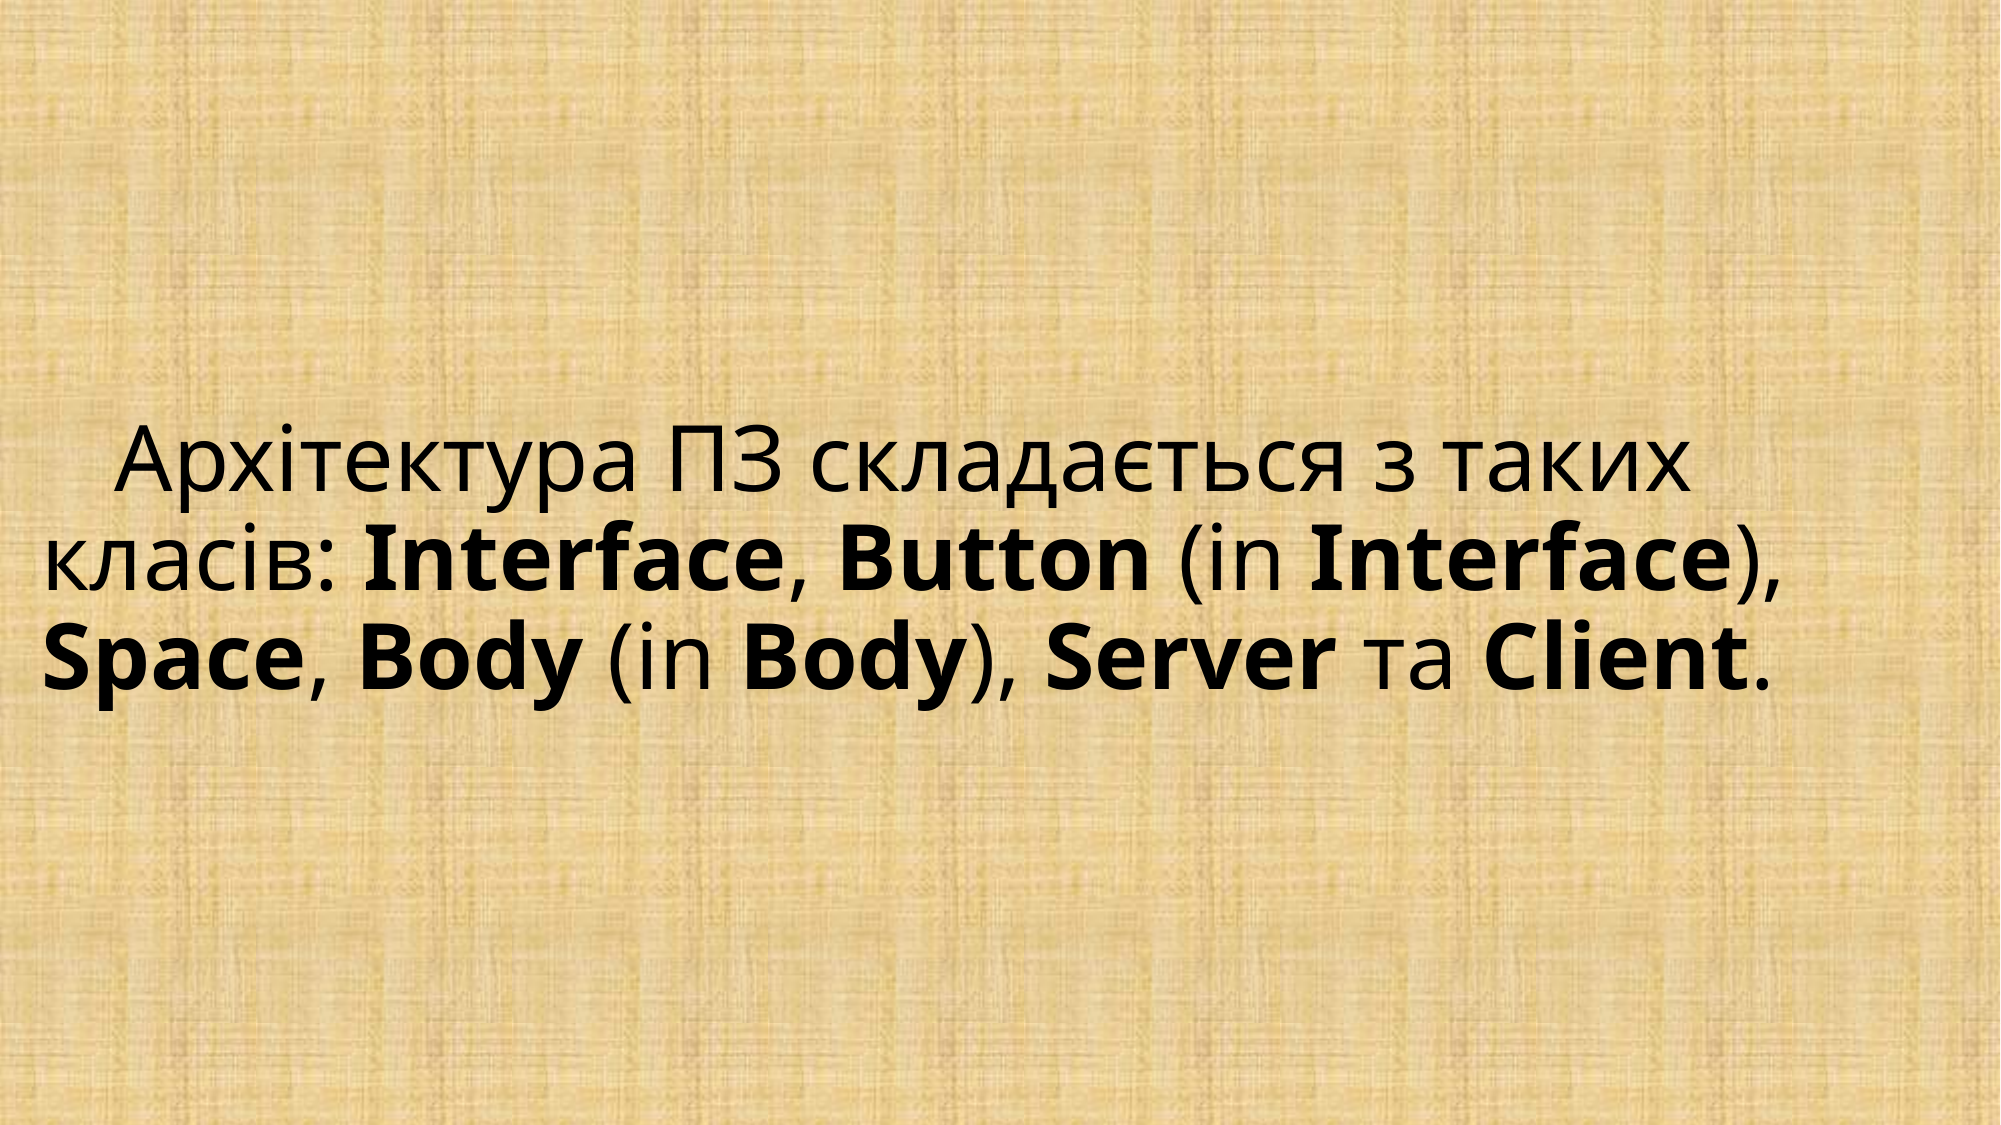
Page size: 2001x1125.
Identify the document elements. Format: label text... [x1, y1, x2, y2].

picture [0, 0, 2001, 1125]
title Архітектура ПЗ складається з таких класів: Interface, Button (in Interface), Space, Body (in Body), Server та Client. [26, 59, 1977, 1063]
